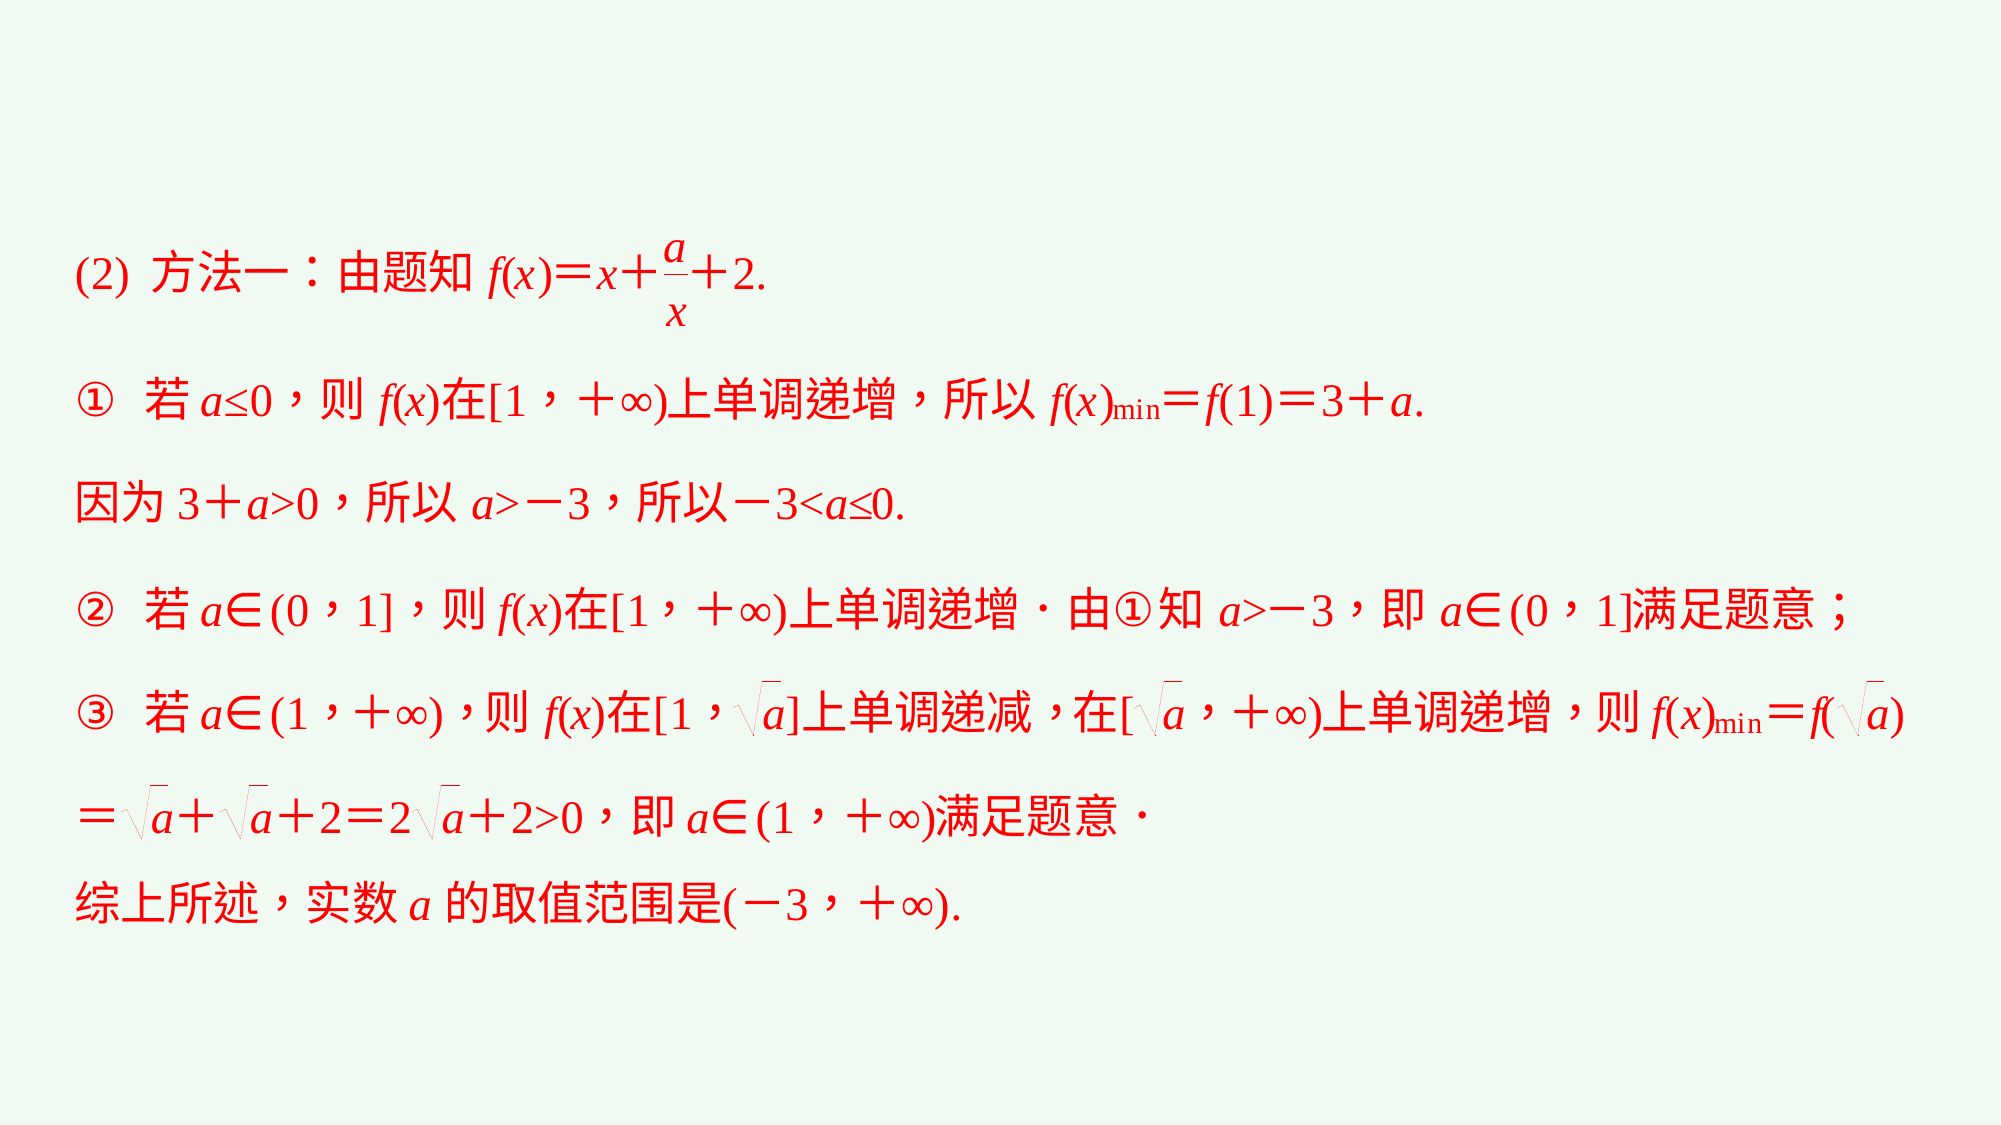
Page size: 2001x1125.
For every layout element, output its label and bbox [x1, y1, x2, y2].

text_box [74, 209, 1907, 940]
